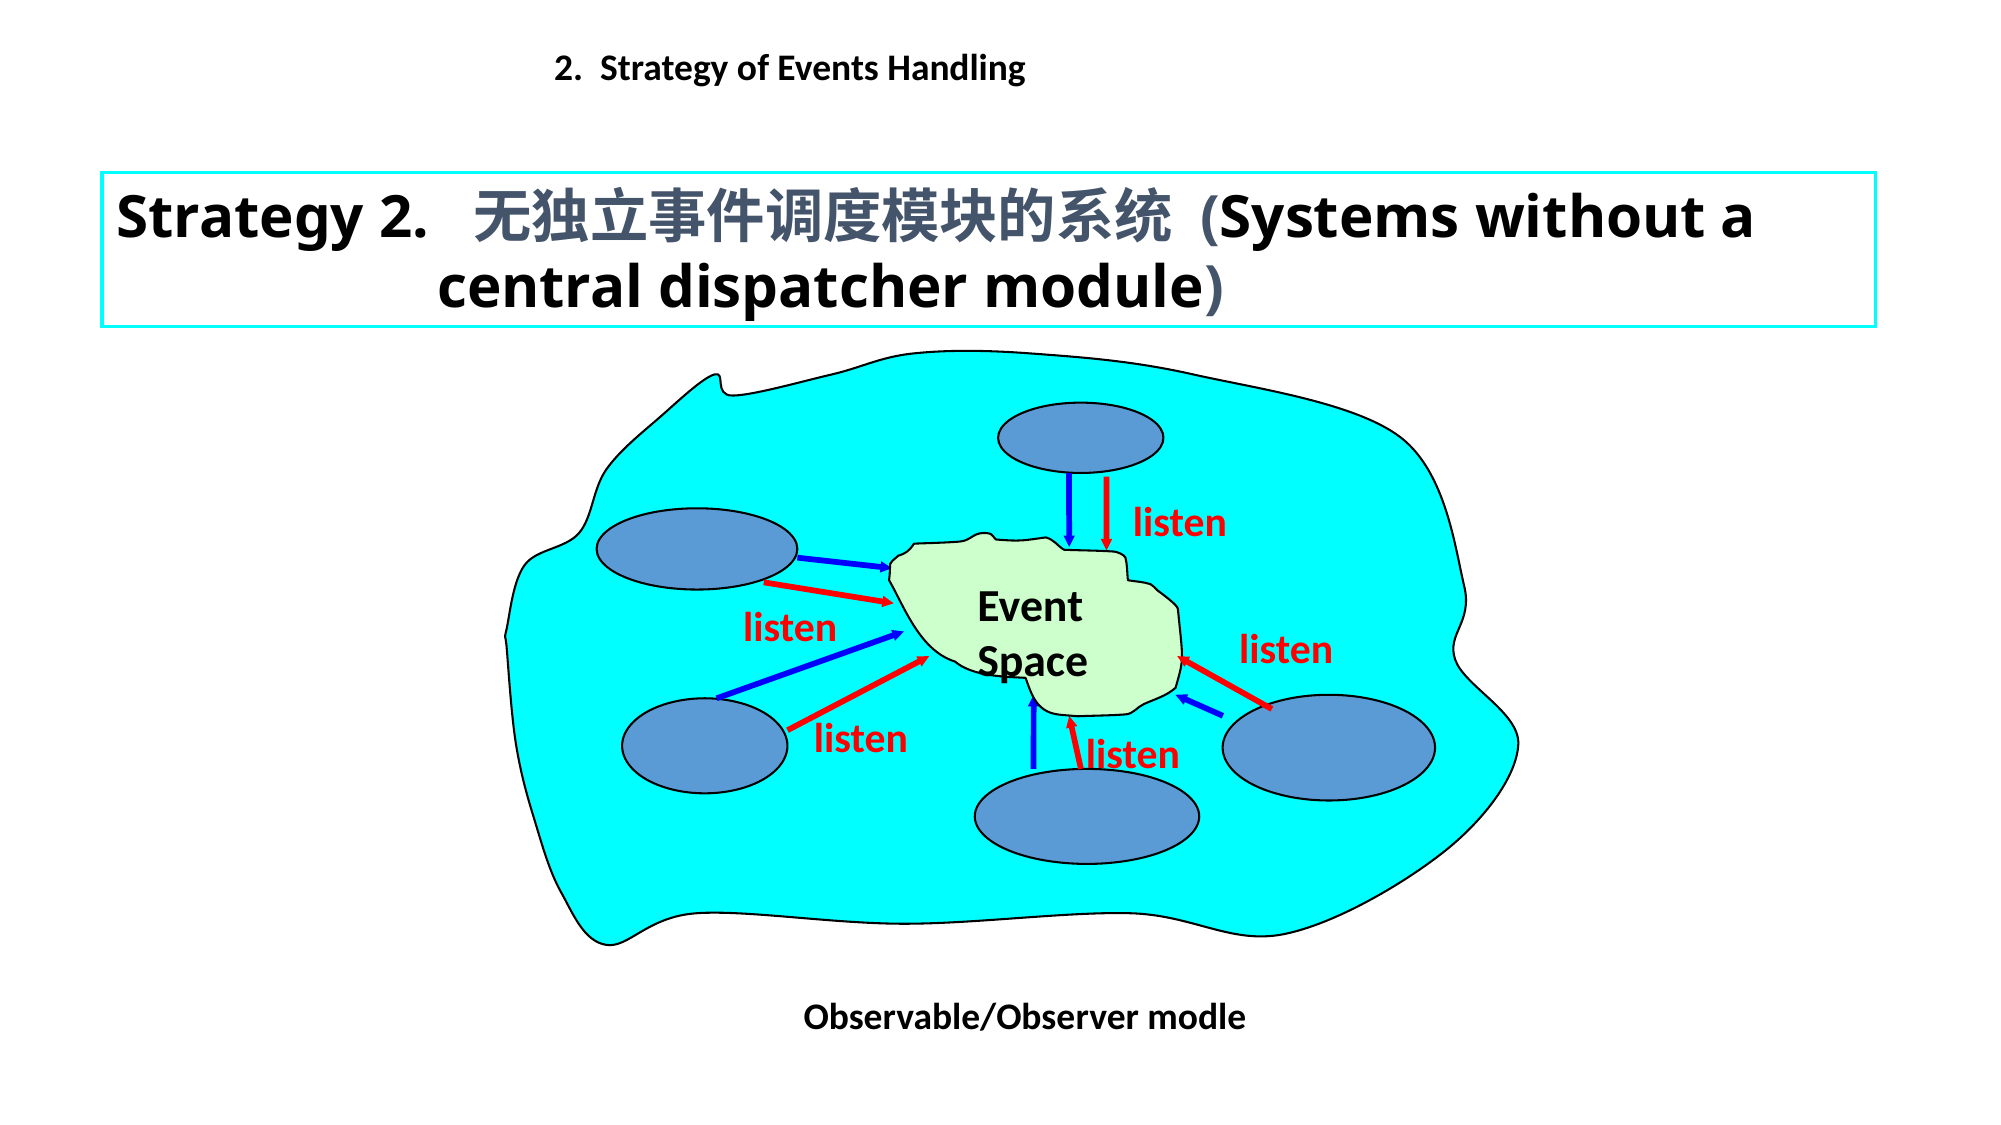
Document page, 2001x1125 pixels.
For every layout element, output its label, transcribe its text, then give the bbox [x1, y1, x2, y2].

text_box Strategy 2. 无独立事件调度模块的系统 (Systems without a central dispatcher module) [101, 172, 1876, 327]
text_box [503, 349, 1520, 949]
text_box Observable/Observer modle [495, 984, 1556, 1045]
text_box 2. Strategy of Events Handling [539, 35, 1497, 96]
